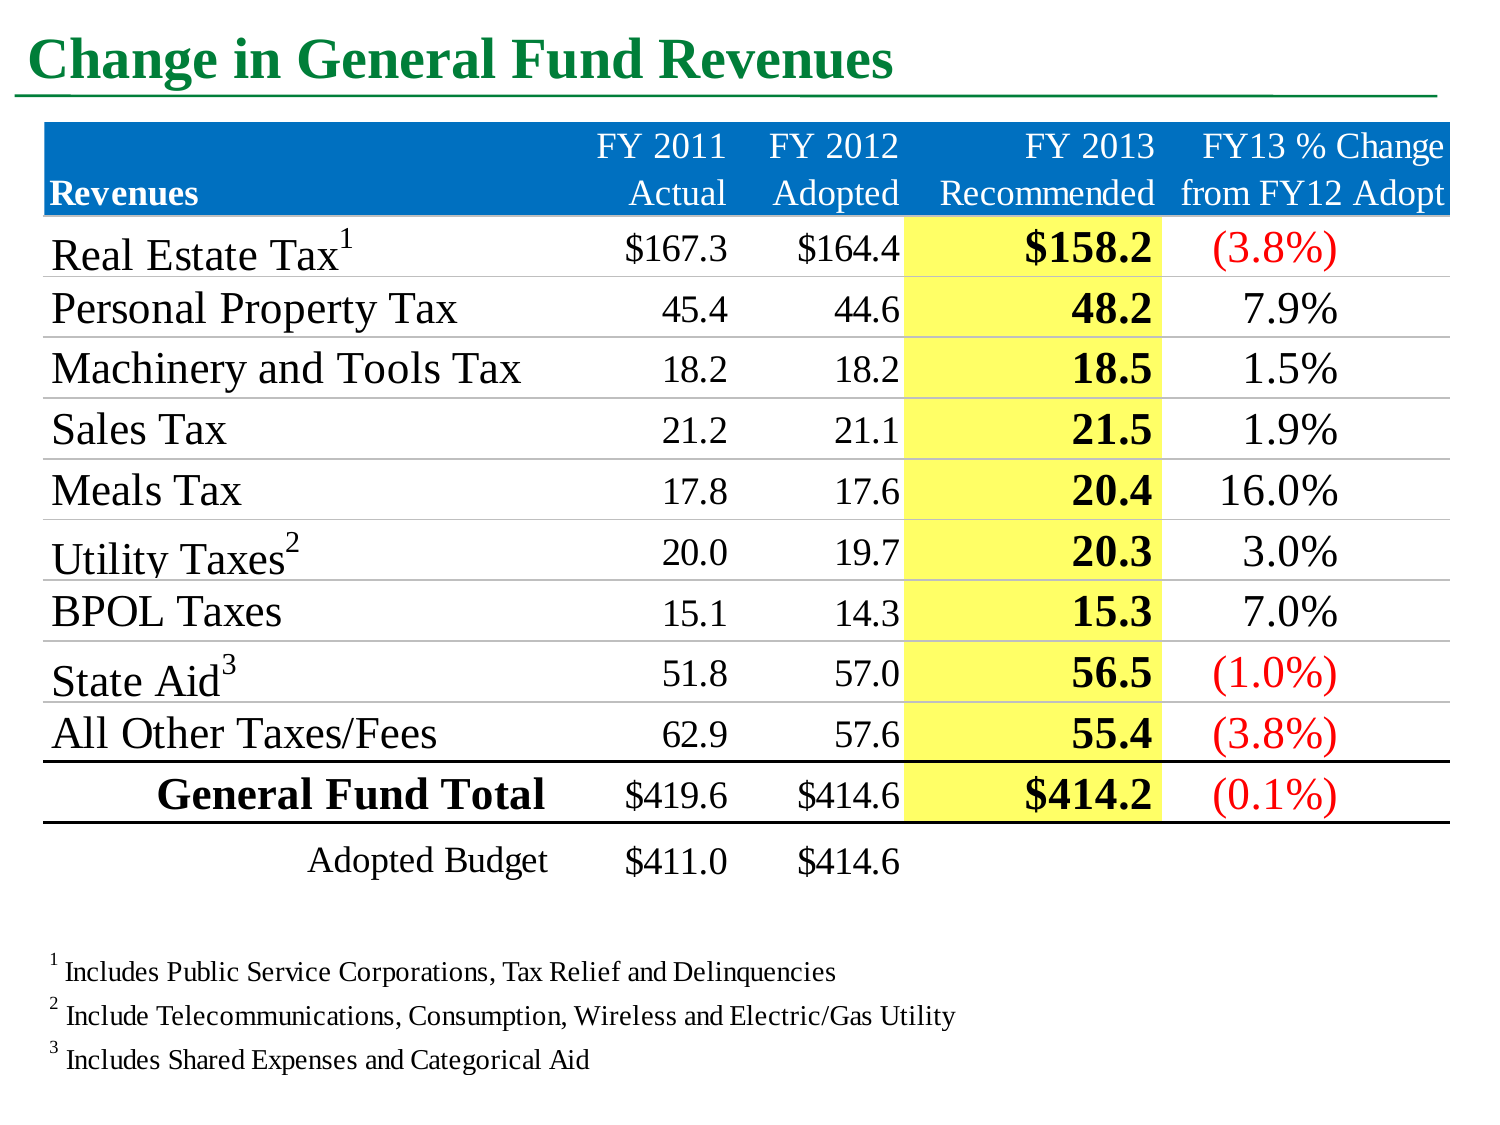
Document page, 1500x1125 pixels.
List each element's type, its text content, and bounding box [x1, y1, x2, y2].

text_box Change in General Fund Revenues [12, 12, 1031, 103]
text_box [42, 120, 1452, 1078]
